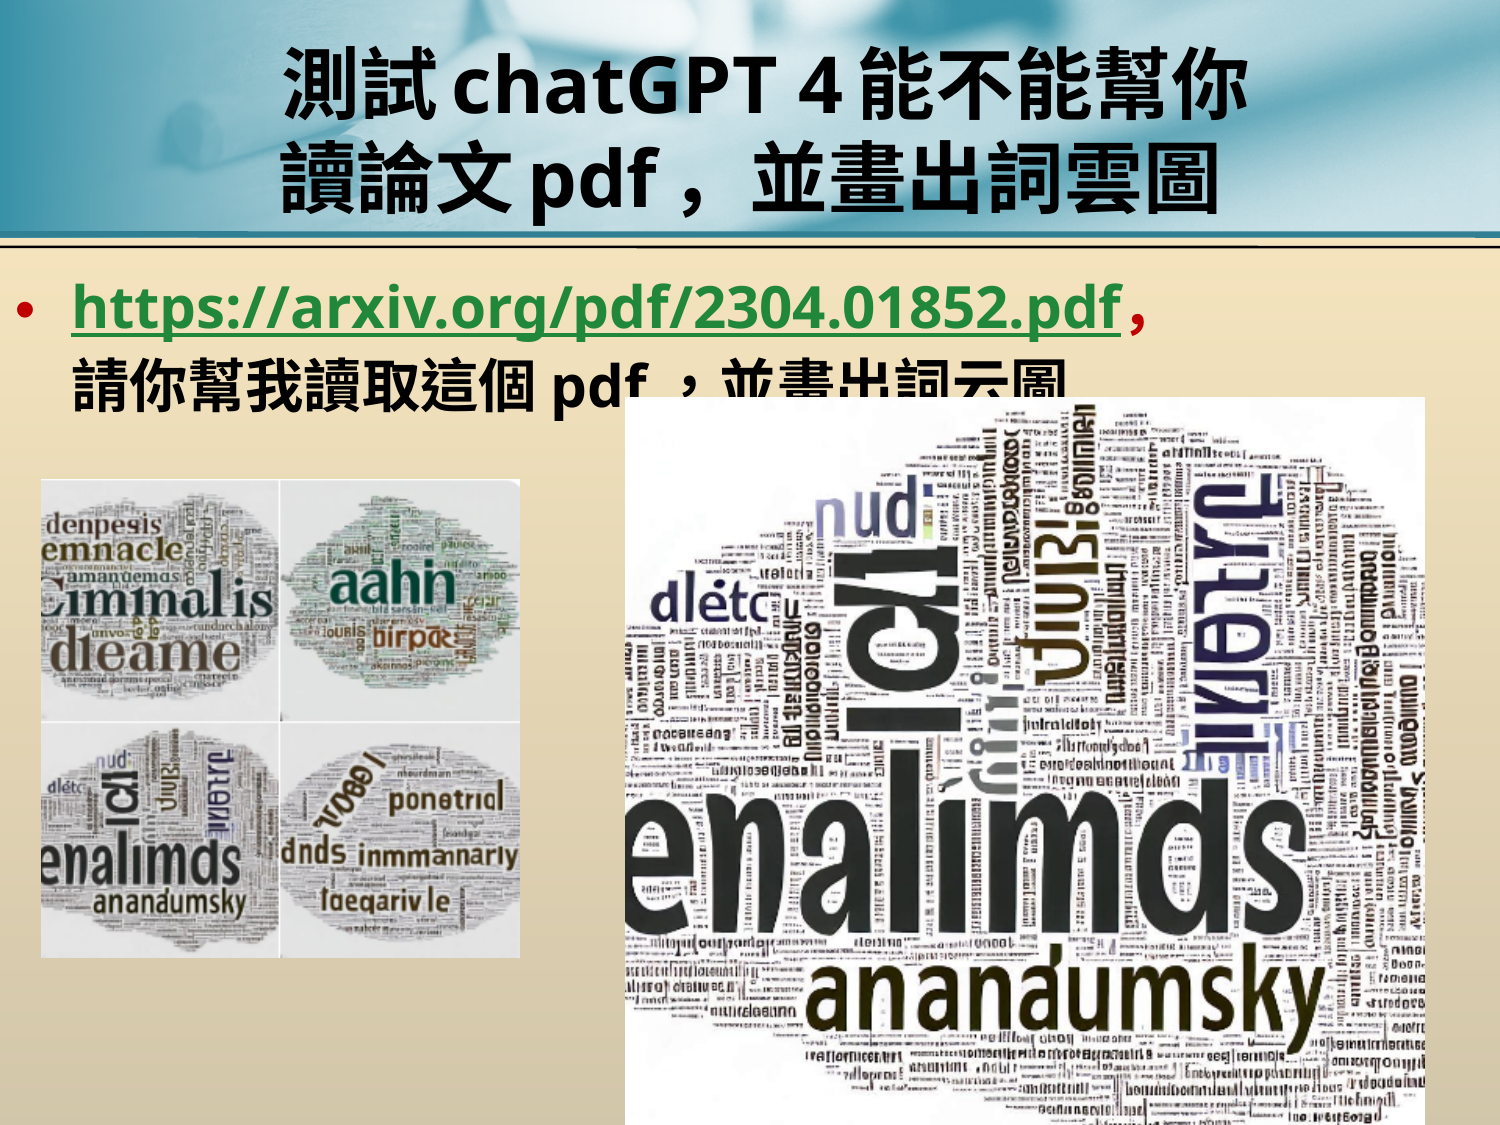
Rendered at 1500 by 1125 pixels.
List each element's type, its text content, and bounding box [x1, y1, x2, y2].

picture [625, 397, 1425, 1125]
list https://arxiv.org/pdf/2304.01852.pdf， 請你幫我讀取這個pdf，並畫出詞云圖 [0, 262, 1500, 1100]
title 測試chatGPT 4能不能幫你 讀論文pdf，並畫出詞雲圖 [75, 24, 1425, 233]
picture [41, 479, 520, 958]
